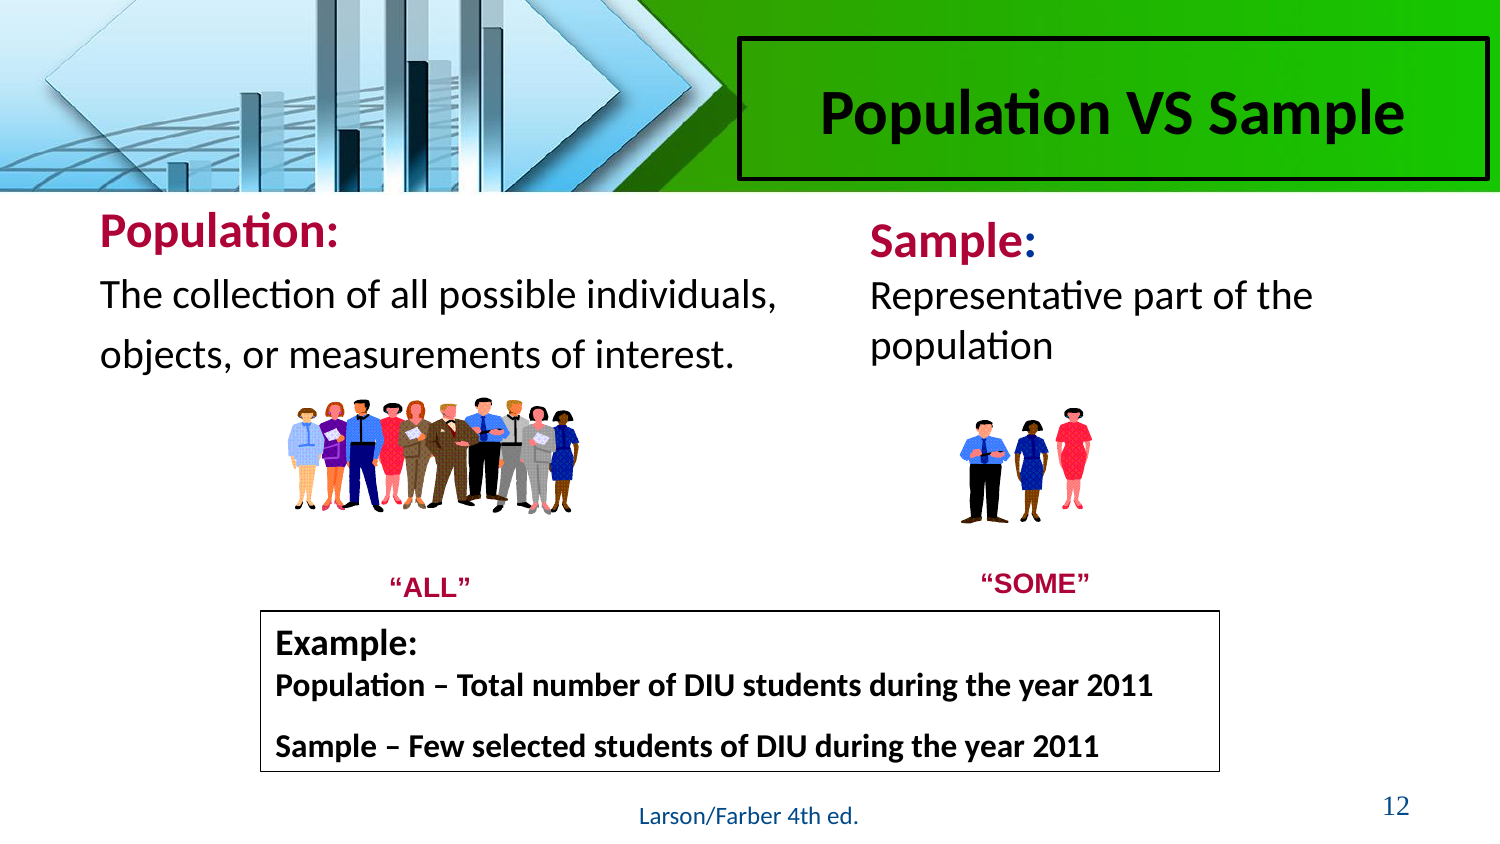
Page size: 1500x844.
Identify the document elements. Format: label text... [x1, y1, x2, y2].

text_box Example: Population – Total number of DIU students during the year 2011 Sample – Few selected students of DIU during the year 2011 [260, 610, 1220, 772]
text_box “ALL” [373, 561, 488, 610]
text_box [288, 397, 580, 516]
footer Larson/Farber 4th ed. [511, 792, 987, 838]
text_box Population VS Sample [739, 38, 1488, 179]
slide_number 12 [1074, 782, 1425, 827]
picture [0, 0, 1500, 844]
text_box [959, 407, 1092, 524]
text_box “SOME” [965, 557, 1108, 607]
text_box Sample: Representative part of the population [858, 201, 1450, 374]
text_box Population: The collection of all possible individuals, objects, or measurements of interest. [85, 189, 805, 385]
